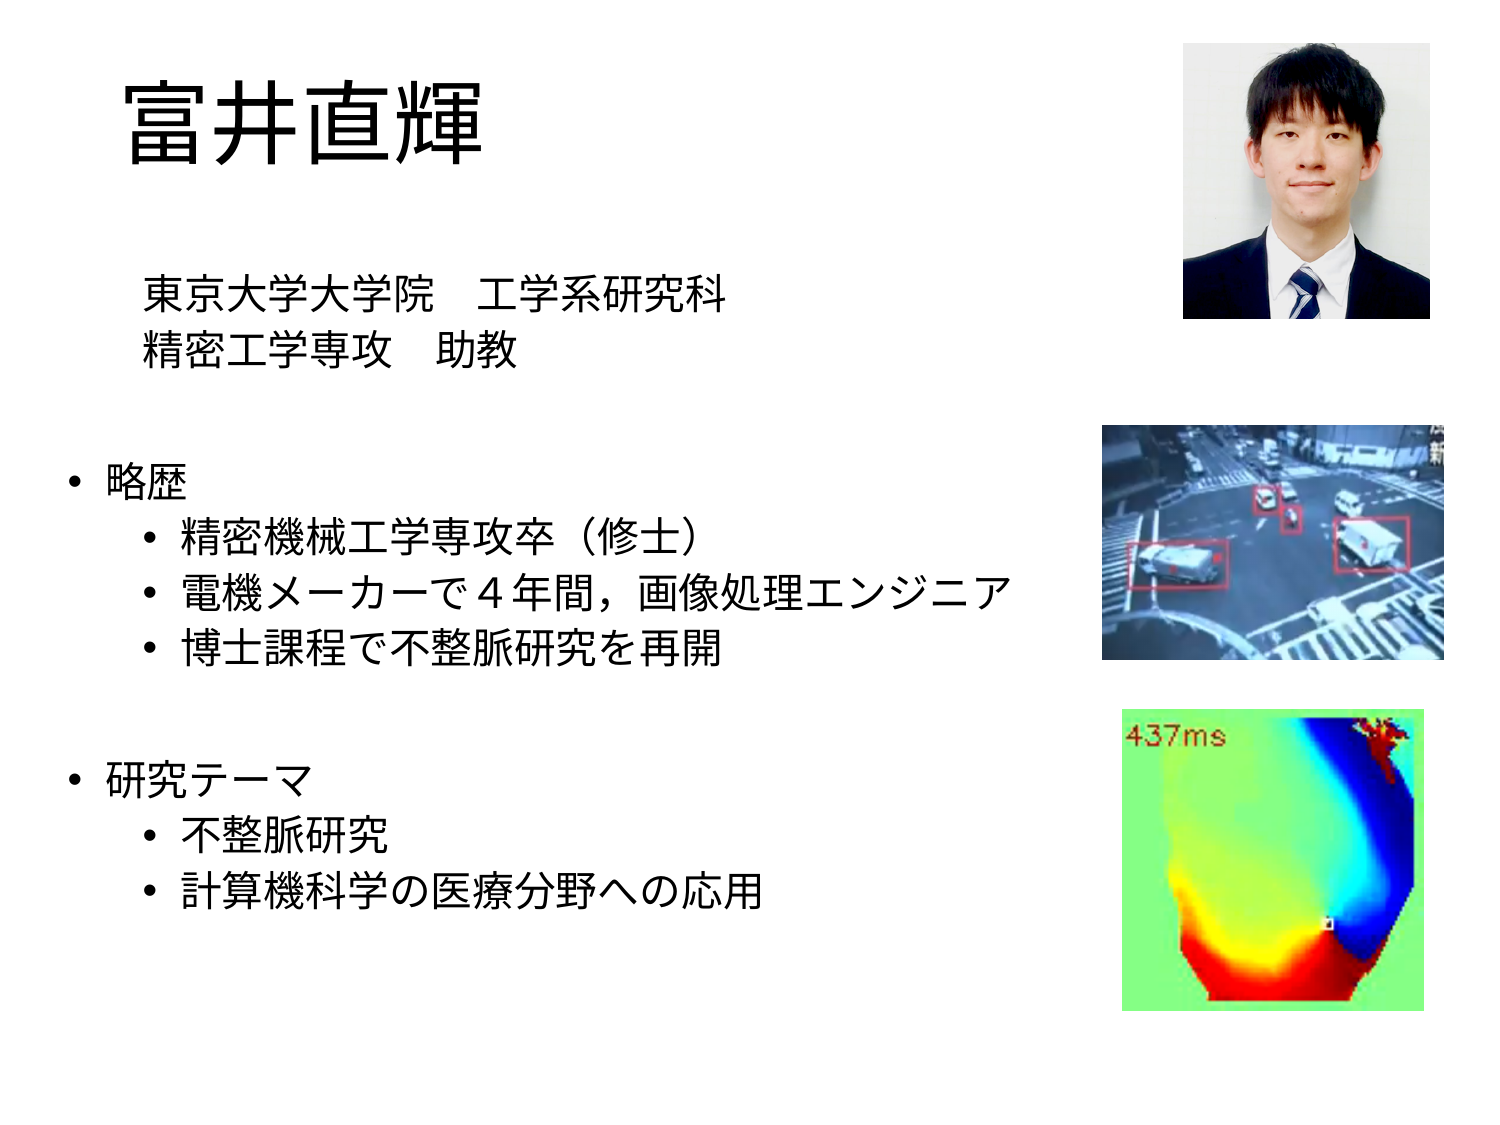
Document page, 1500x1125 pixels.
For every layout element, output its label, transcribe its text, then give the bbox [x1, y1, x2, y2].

picture [1183, 43, 1430, 319]
list 東京大学大学院 工学系研究科 精密工学専攻 助教 略歴 精密機械工学専攻卒（修士） 電機メーカーで４年間，画像処理エンジニア 博士課程で不整脈研究を再開 研究テーマ 不整脈研究 計算機科学の医療分野への応用 [52, 196, 1347, 1089]
title 富井直輝 [103, 59, 1183, 197]
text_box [1121, 708, 1425, 1012]
picture [1102, 425, 1444, 660]
